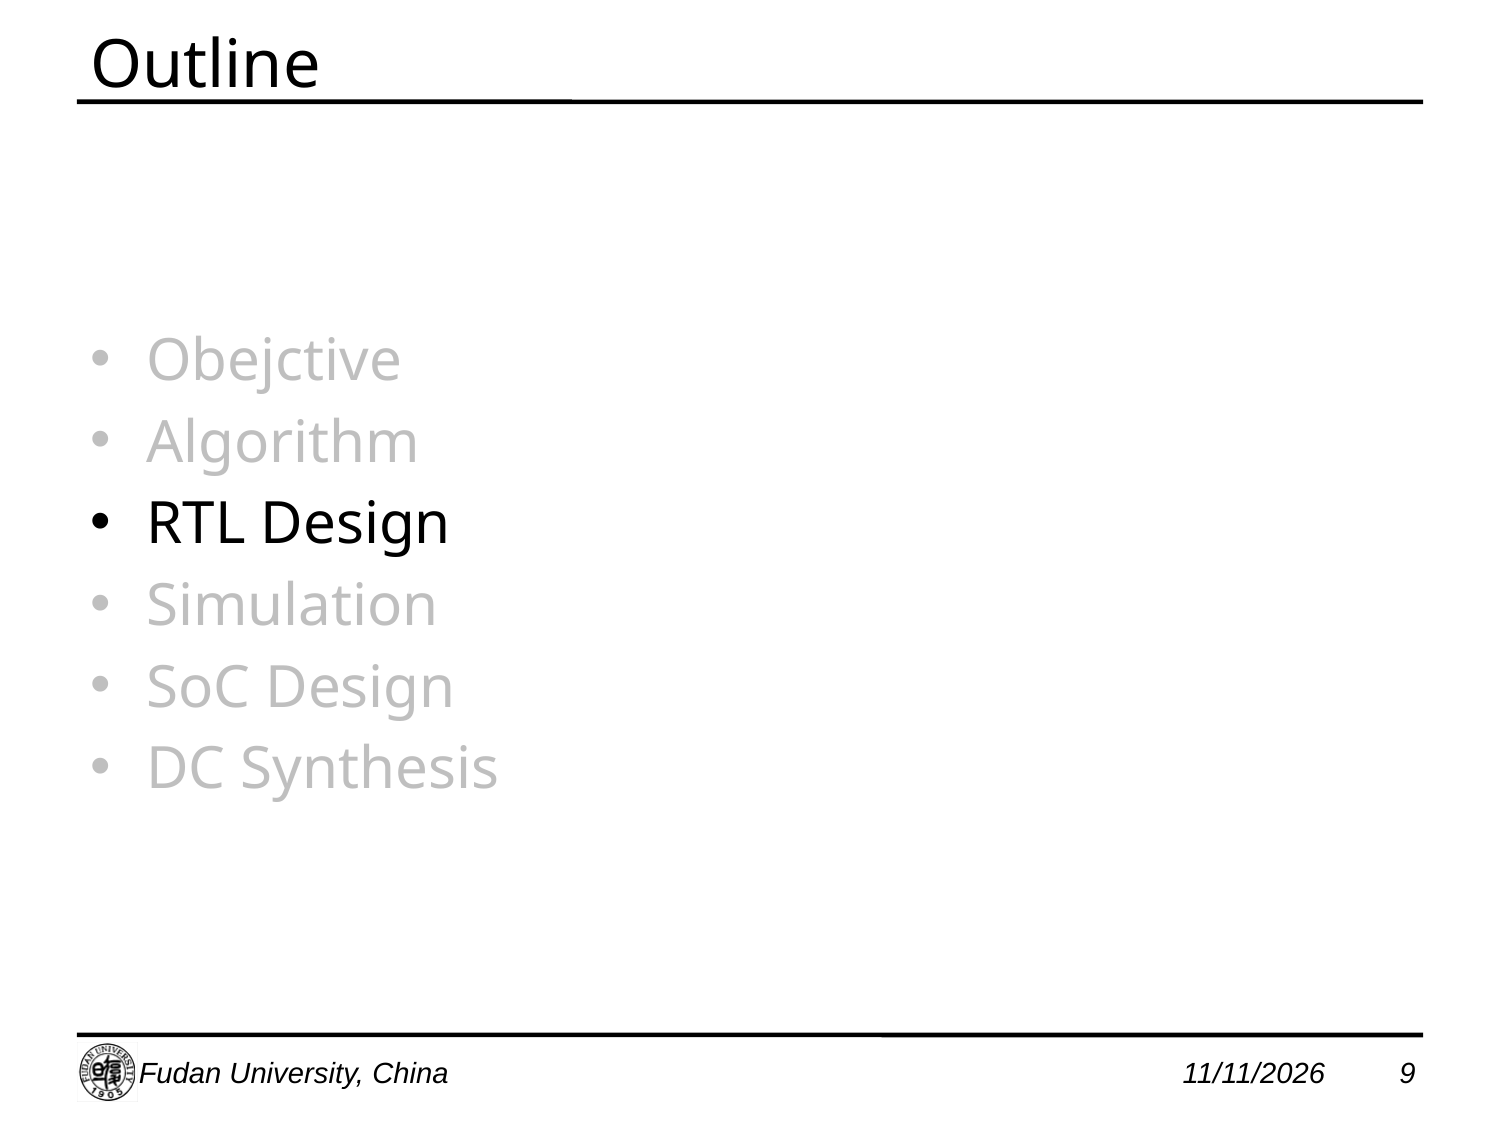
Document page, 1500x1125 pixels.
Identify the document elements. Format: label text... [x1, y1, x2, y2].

list Obejctive Algorithm RTL Design Simulation SoC Design DC Synthesis [75, 314, 1426, 823]
title Outline [75, 0, 1426, 126]
